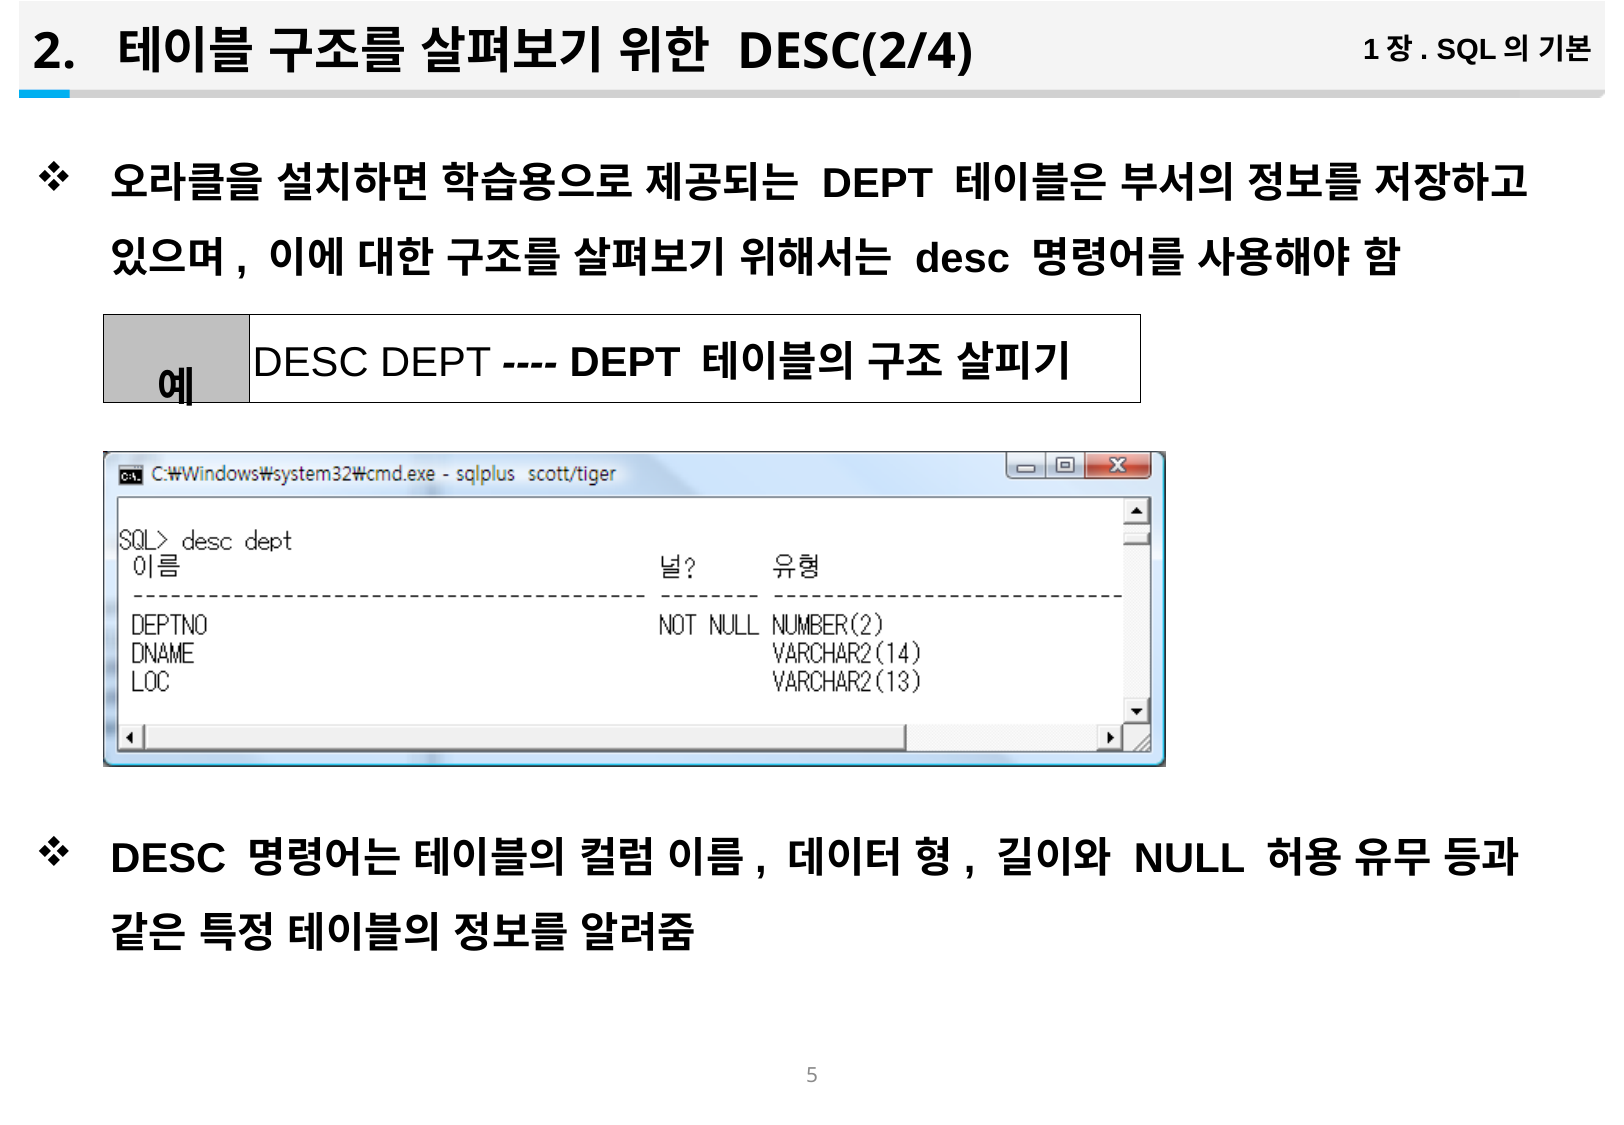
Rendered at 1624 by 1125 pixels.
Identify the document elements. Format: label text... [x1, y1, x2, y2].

text_box 1장. SQL의 기본 [1348, 22, 1608, 73]
table_header DESC DEPT ---- DEPT 테이블의 구조 살피기 [250, 315, 1140, 402]
text_box 오라클을 설치하면 학습용으로 제공되는 DEPT 테이블은 부서의 정보를 저장하고 있으며, 이에 대한 구조를 살펴보기 위해서는 desc 명령어를 사용해야 함 DESC 명령어는 테이블의 컬럼 이름, 데이터 형, 길이와 NULL 허용 유무 등과 같은 특정 테이블의 정보를 알려줌 [20, 123, 1602, 964]
table_header 예 [104, 315, 249, 402]
picture [19, 1, 1605, 98]
slide_number 4 [622, 1045, 1002, 1106]
picture [102, 451, 1166, 768]
list 테이블 구조를 살펴보기 위한 DESC(2/4) [17, 11, 1167, 85]
